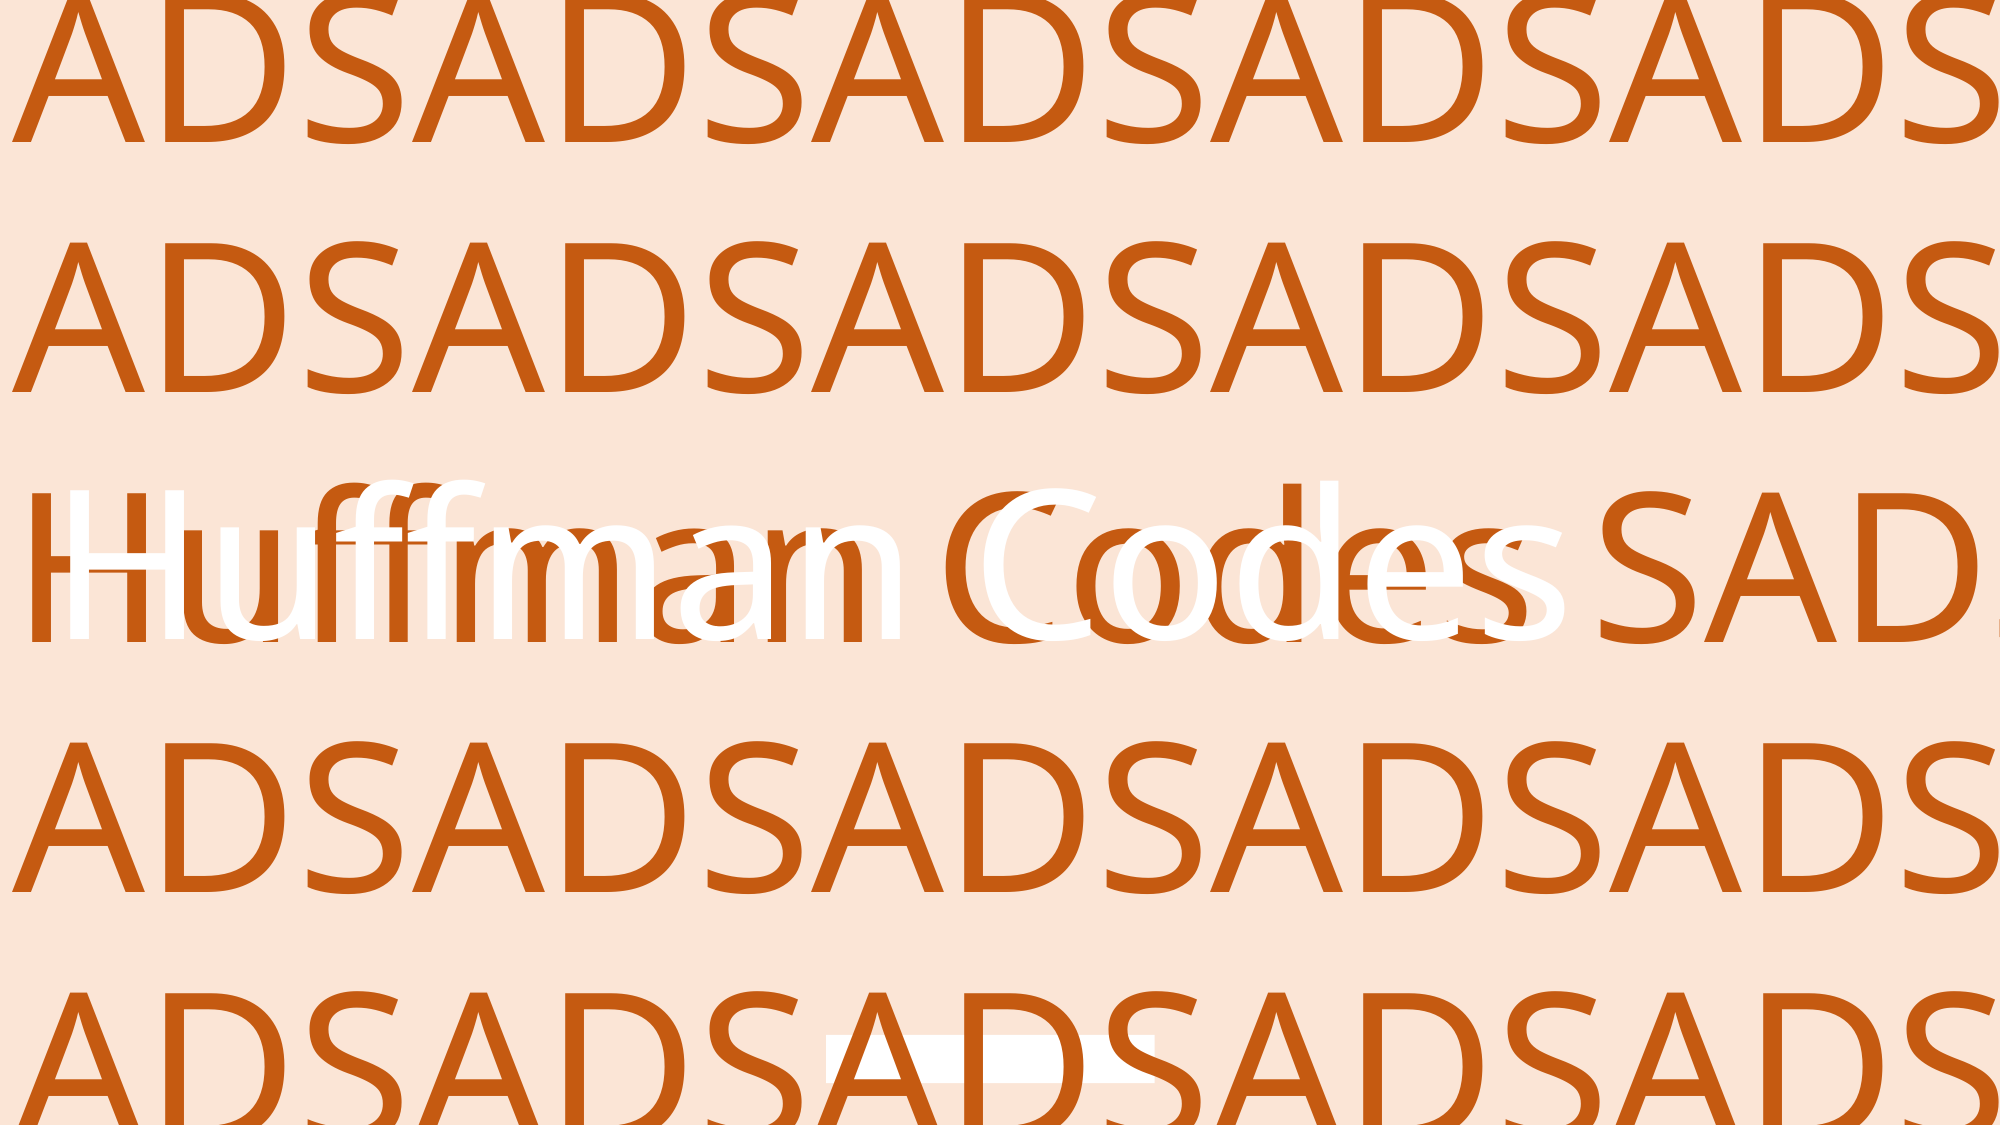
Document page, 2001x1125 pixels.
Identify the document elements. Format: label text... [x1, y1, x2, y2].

text_box Huffman Codes [35, 423, 1589, 689]
text_box ADSADSADSADSADS ADSADSADSADSADS Huffman Codes SADS ADSADSADSADSADS ADSADSADSADSADS [0, 0, 2000, 1125]
